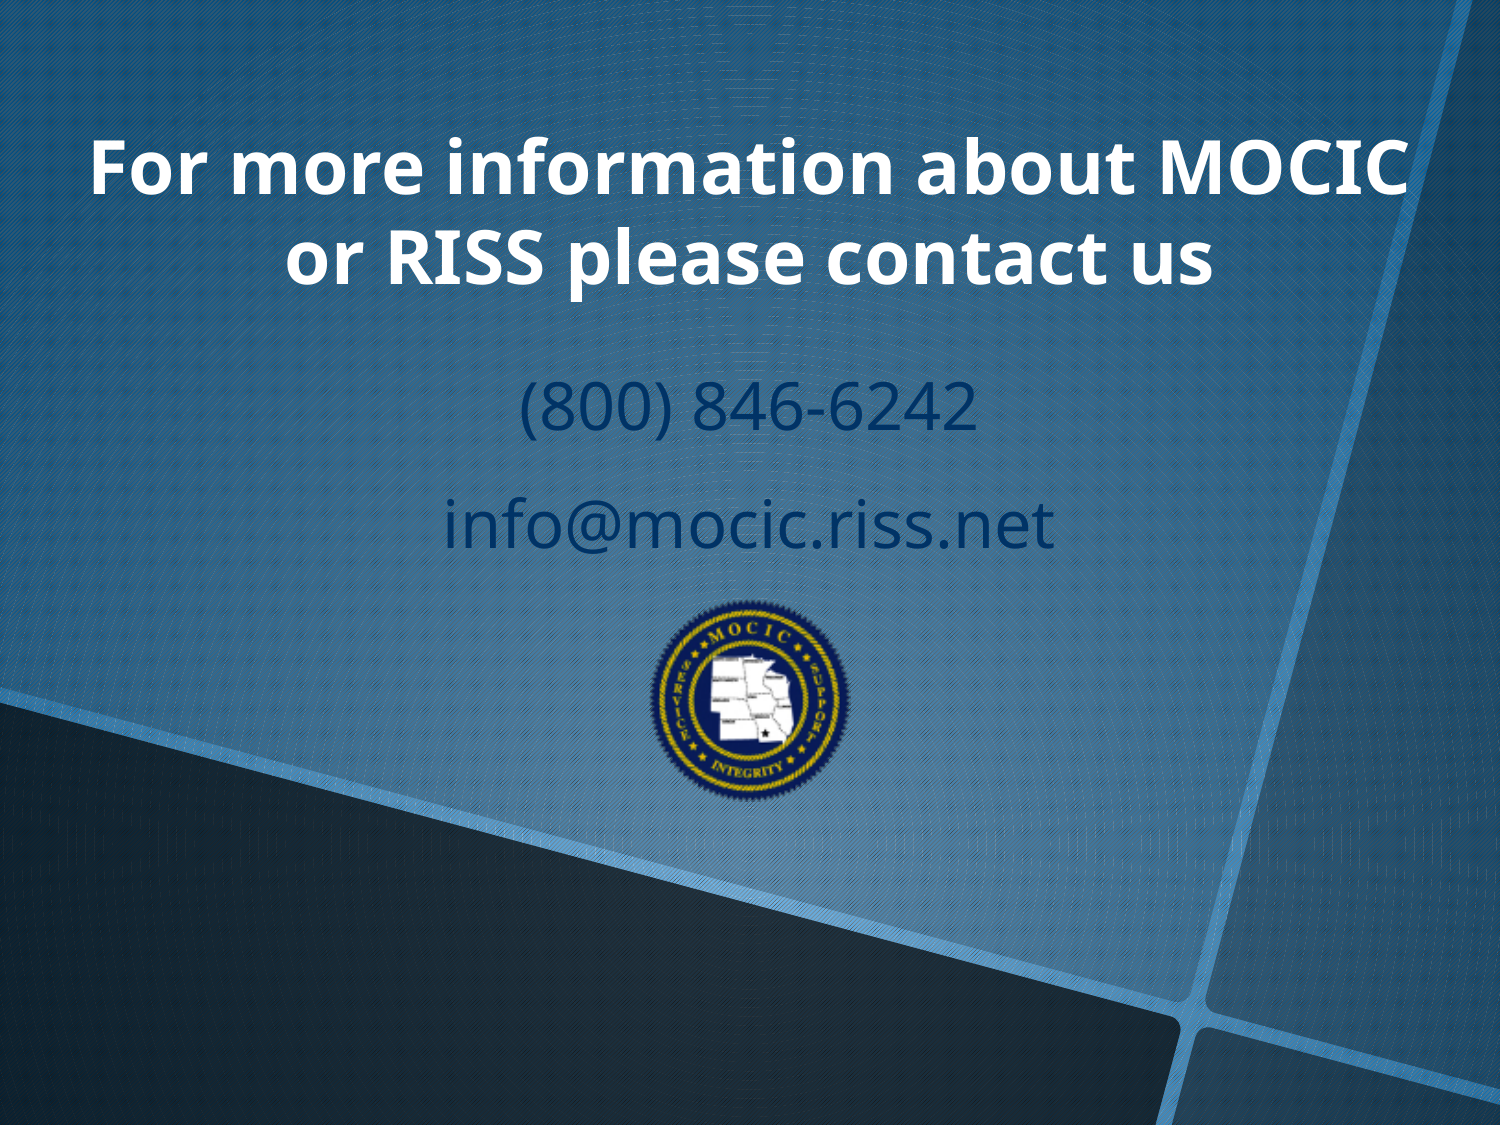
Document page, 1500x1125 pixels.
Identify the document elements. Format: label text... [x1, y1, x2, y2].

text_box (800) 846-6242 [504, 356, 996, 452]
picture [648, 599, 852, 802]
text_box info@mocic.riss.net [428, 474, 1072, 570]
text_box For more information about MOCIC or RISS please contact us [37, 112, 1463, 425]
